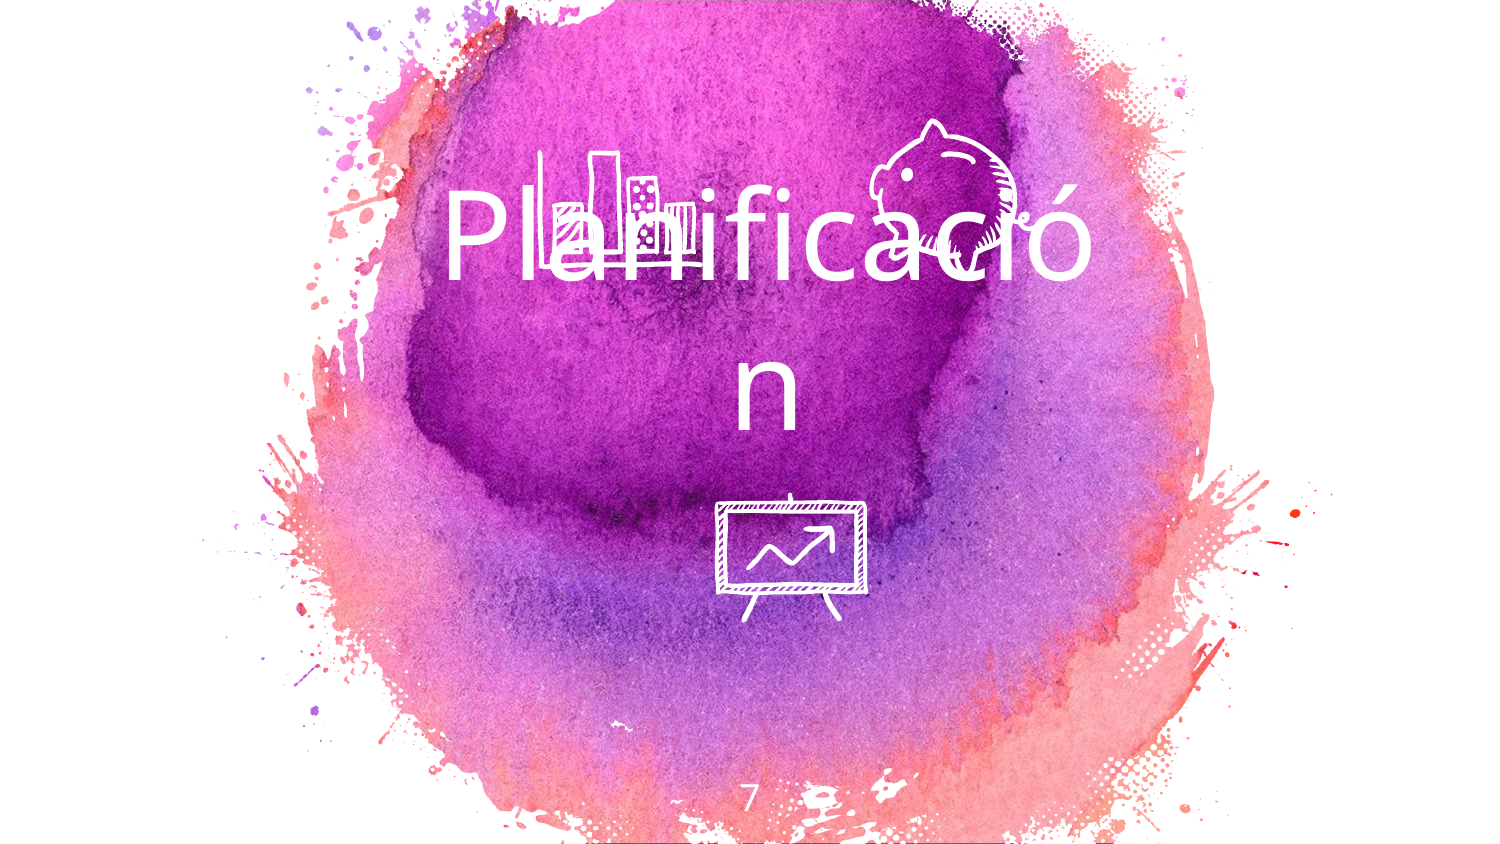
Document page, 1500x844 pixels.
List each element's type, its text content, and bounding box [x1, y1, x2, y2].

text_box [869, 118, 1036, 277]
text_box [537, 150, 703, 270]
text_box Planificación [383, 280, 1152, 471]
text_box [714, 492, 869, 623]
picture [0, 0, 1500, 844]
slide_number 7 [704, 766, 796, 832]
